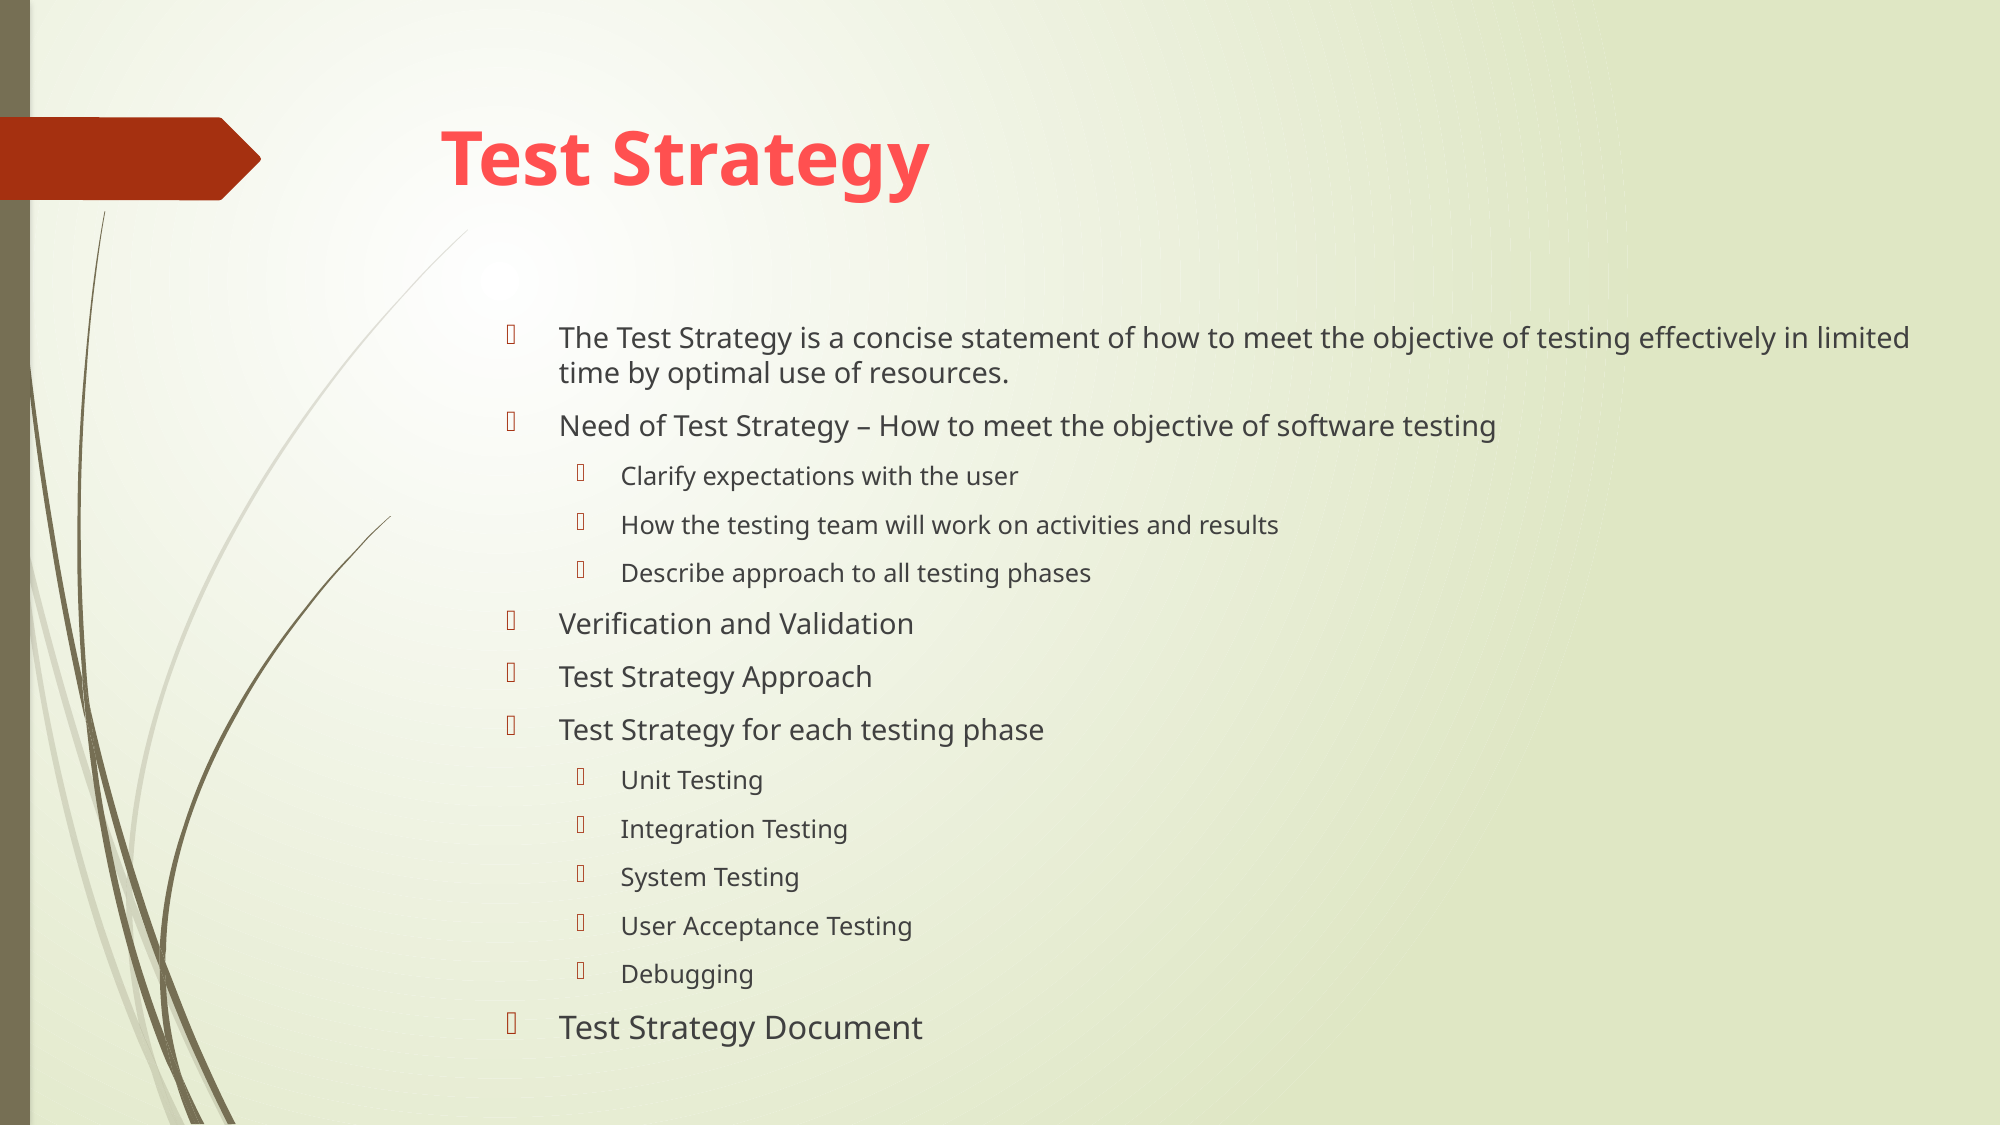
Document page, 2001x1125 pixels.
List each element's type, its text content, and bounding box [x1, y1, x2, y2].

list The Test Strategy is a concise statement of how to meet the objective of testing effectively in limited time by optimal use of resources. Need of Test Strategy – How to meet the objective of software testing Clarify expectations with the user How the testing team will work on activities and results Describe approach to all testing phases Verification and Validation Test Strategy Approach Test Strategy for each testing phase Unit Testing Integration Testing System Testing User Acceptance Testing Debugging Test Strategy Document [490, 312, 1954, 1060]
title Test Strategy [425, 102, 1888, 313]
